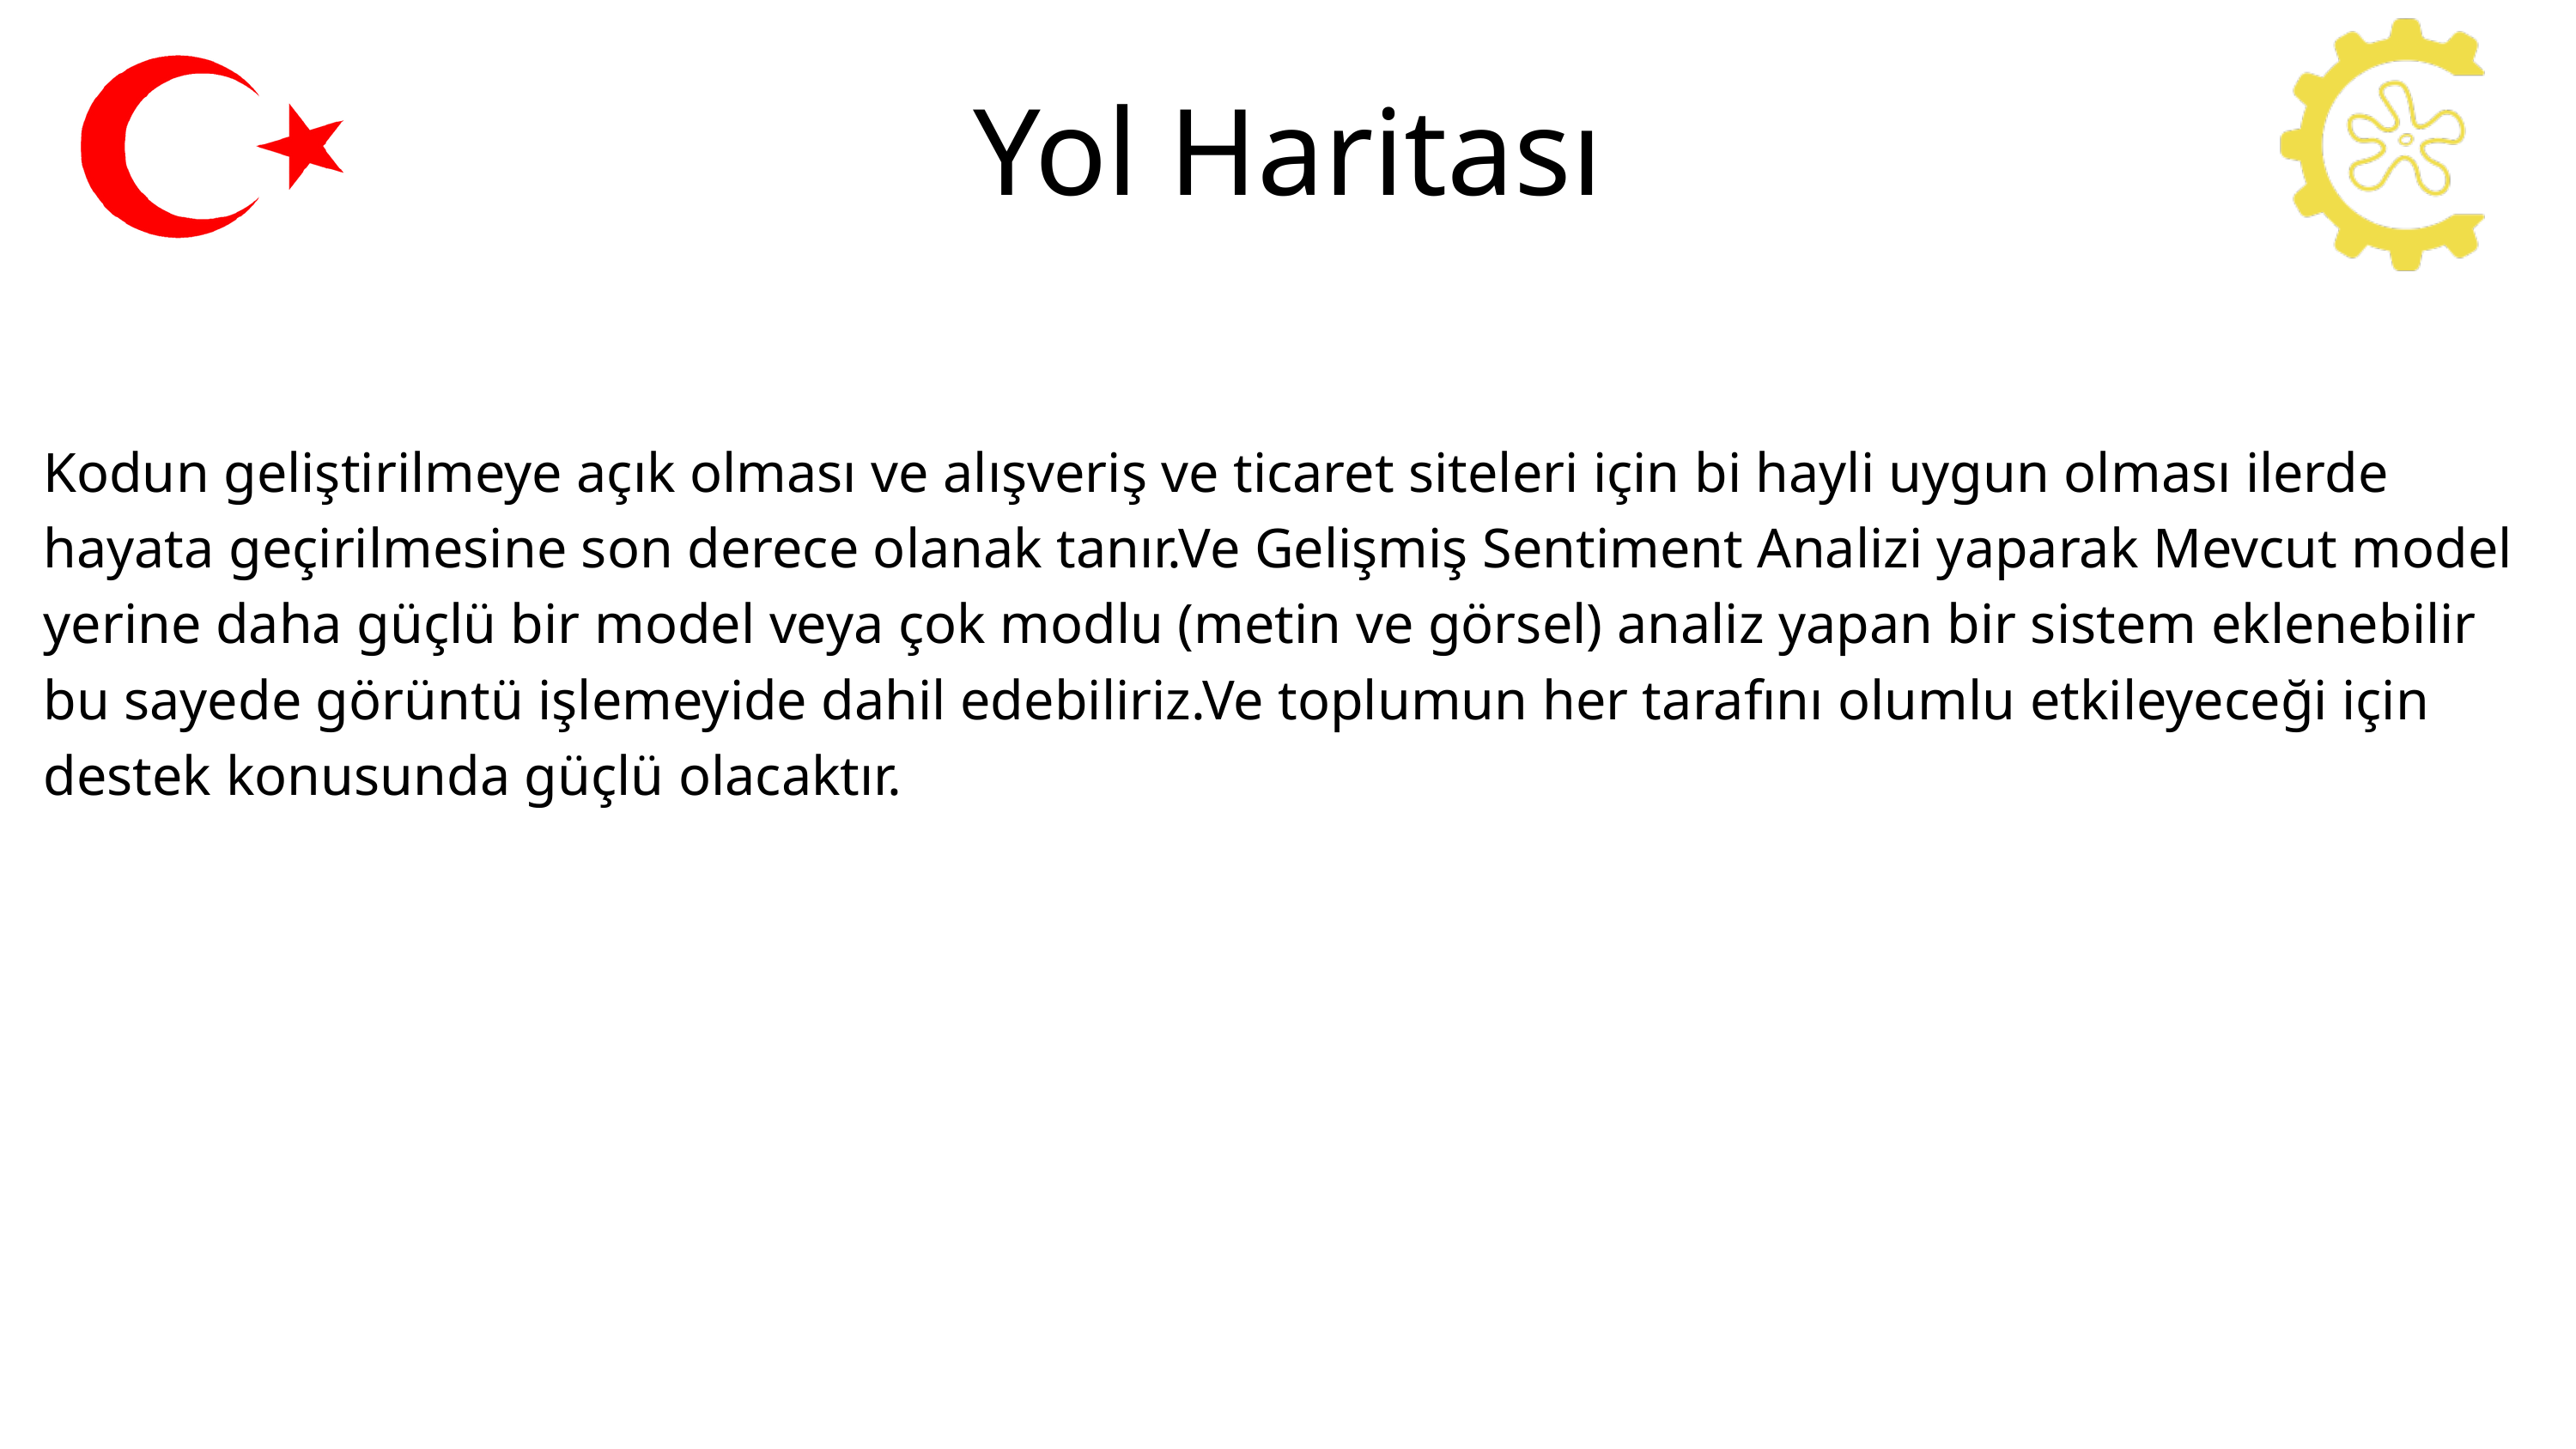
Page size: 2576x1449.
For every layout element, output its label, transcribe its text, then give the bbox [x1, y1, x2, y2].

text_box Yol Haritası [959, 52, 1617, 427]
text_box [2273, 11, 2493, 279]
text_box [59, 50, 370, 240]
text_box Kodun geliştirilmeye açık olması ve alışveriş ve ticaret siteleri için bi hayli uygun olması ilerde hayata geçirilmesine son derece olanak tanır.Ve Gelişmiş Sentiment Analizi yaparak Mevcut model yerine daha güçlü bir model veya çok modlu (metin ve görsel) analiz yapan bir sistem eklenebilir bu sayede görüntü işlemeyide dahil edebiliriz.Ve toplumun her tarafını olumlu etkileyeceği için destek konusunda güçlü olacaktır. [43, 427, 2533, 806]
